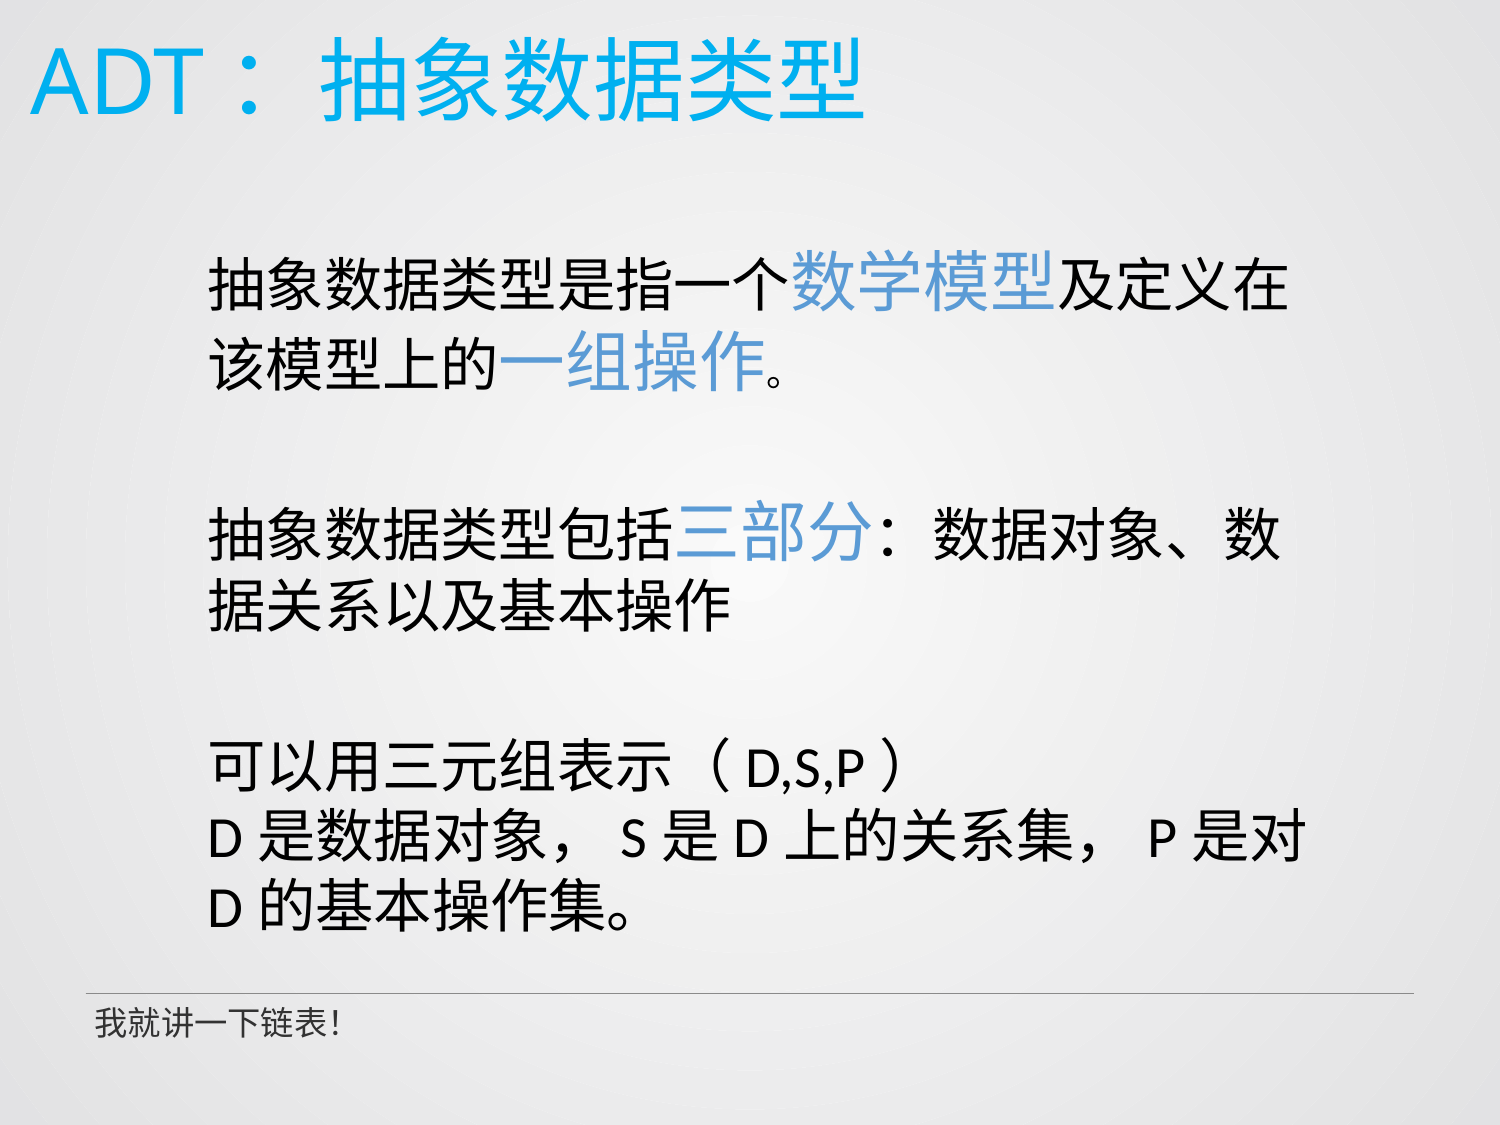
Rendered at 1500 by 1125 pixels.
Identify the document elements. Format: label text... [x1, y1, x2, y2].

text_box ADT：抽象数据类型 [15, 28, 1478, 233]
text_box 我就讲一下链表！ [80, 995, 376, 1050]
text_box 抽象数据类型是指一个数学模型及定义在该模型上的一组操作。 抽象数据类型包括三部分：数据对象、数据关系以及基本操作 可以用三元组表示（D,S,P） D是数据对象，S是D上的关系集，P是对D的基本操作集。 [192, 232, 1344, 947]
